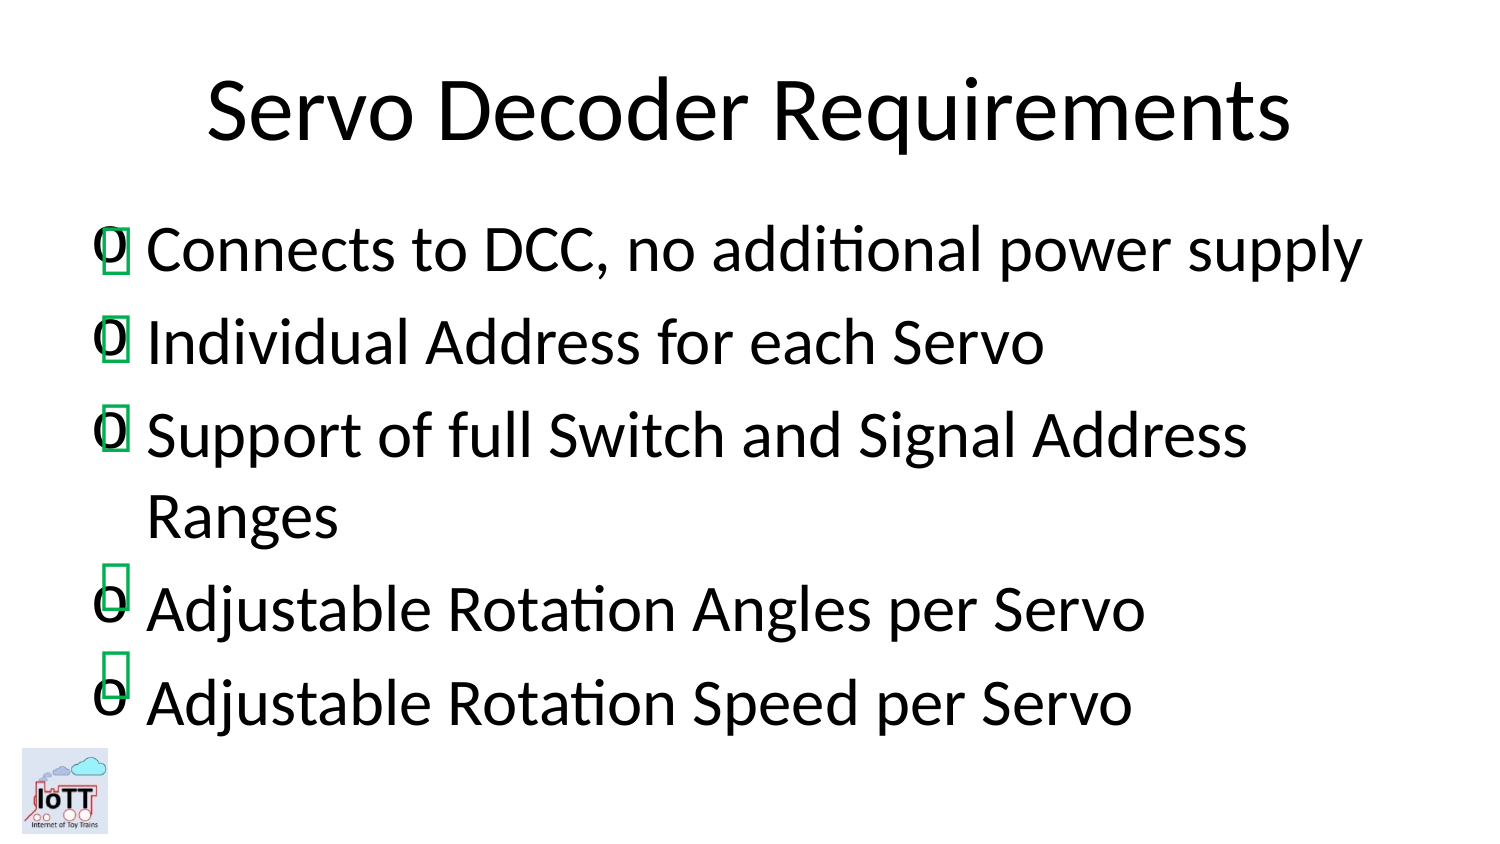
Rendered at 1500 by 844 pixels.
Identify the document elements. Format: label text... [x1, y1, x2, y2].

picture [22, 748, 108, 834]
text_box  [81, 537, 151, 625]
title Servo Decoder Requirements [75, 33, 1425, 175]
text_box  [81, 296, 151, 377]
text_box  [81, 200, 152, 296]
text_box  [81, 377, 151, 473]
list Connects to DCC, no additional power supply Individual Address for each Servo Support of full Switch and Signal Address Ranges Adjustable Rotation Angles per Servo Adjustable Rotation Speed per Servo [75, 196, 1425, 754]
text_box  [81, 625, 151, 721]
